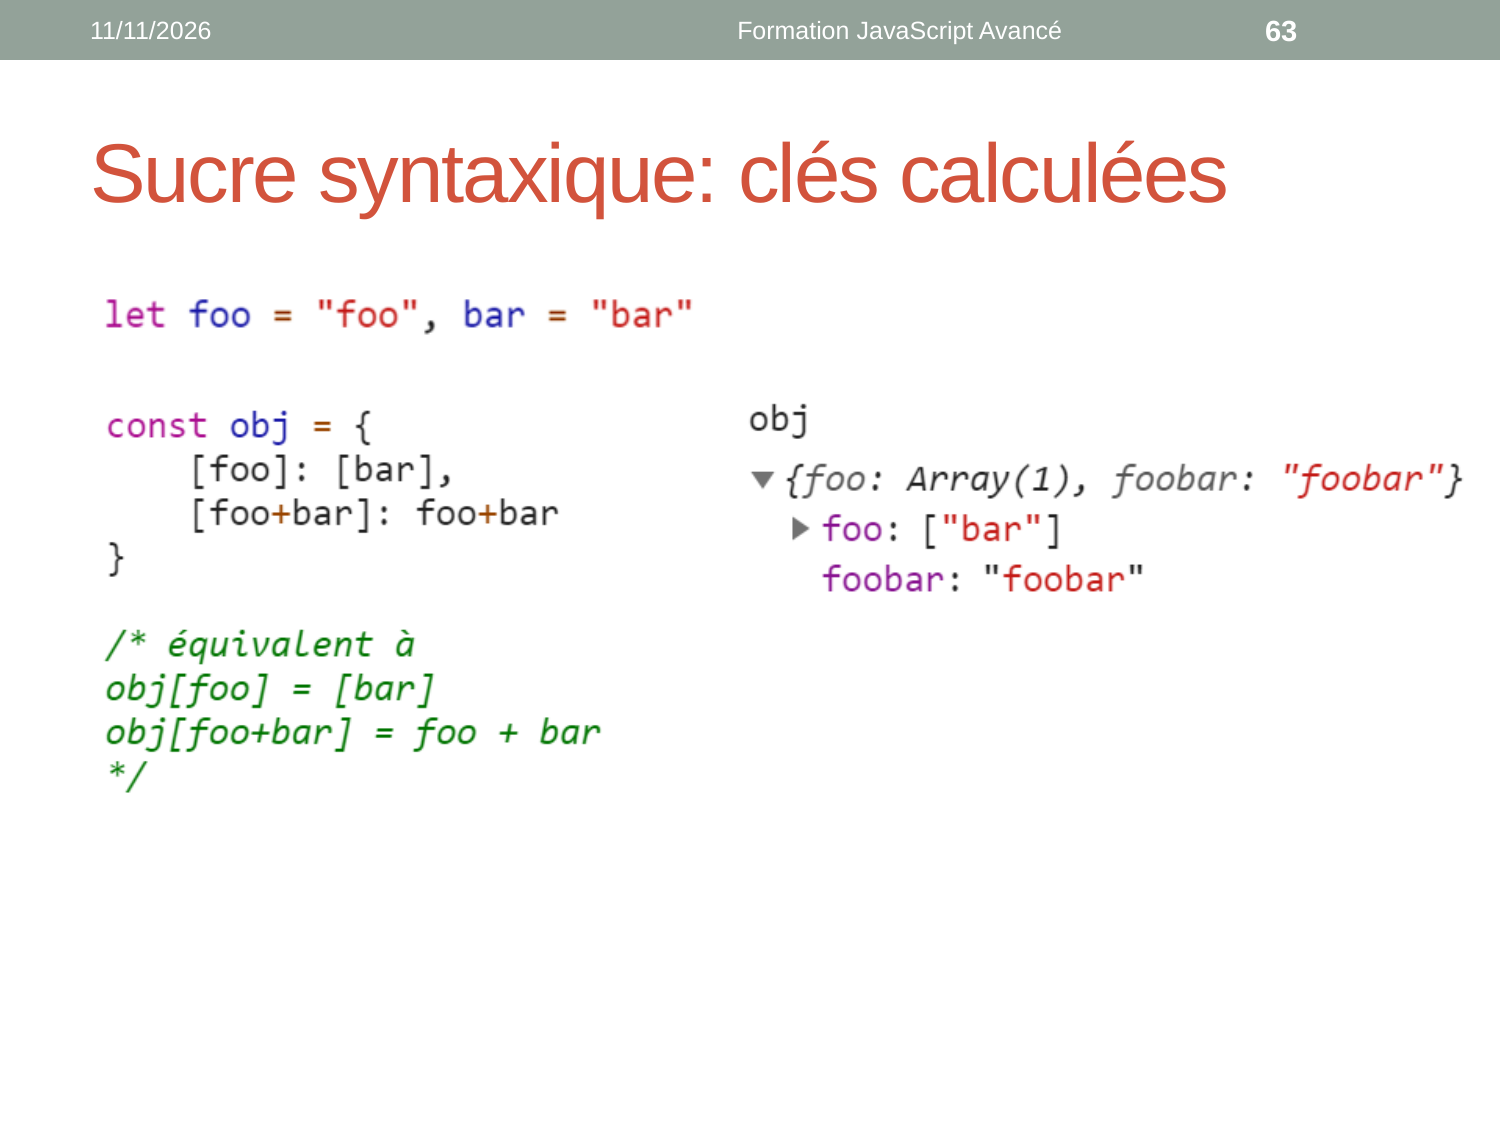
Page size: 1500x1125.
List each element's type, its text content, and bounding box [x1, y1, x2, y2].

picture [737, 398, 1473, 609]
title Sucre syntaxique: clés calculées [75, 87, 1425, 250]
picture [92, 283, 715, 354]
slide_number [75, 3, 550, 57]
footer Formation JavaScript Avancé [562, 3, 1238, 57]
slide_number 63 [1250, 3, 1425, 57]
picture [76, 396, 627, 810]
